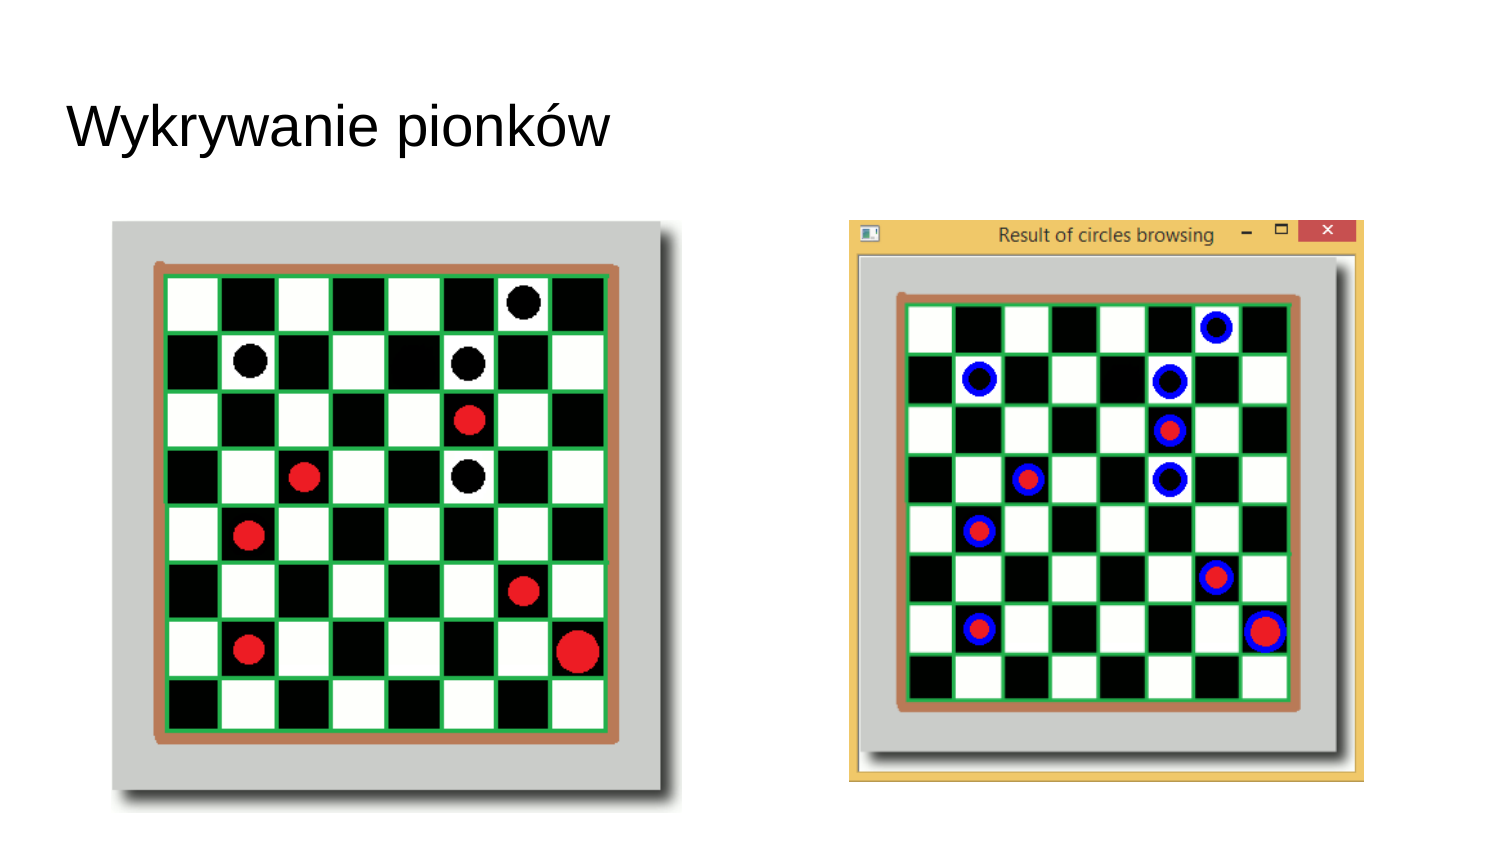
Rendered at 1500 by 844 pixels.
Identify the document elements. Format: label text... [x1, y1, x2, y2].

title Wykrywanie pionków [51, 72, 1449, 167]
picture [111, 220, 683, 813]
picture [849, 220, 1365, 782]
